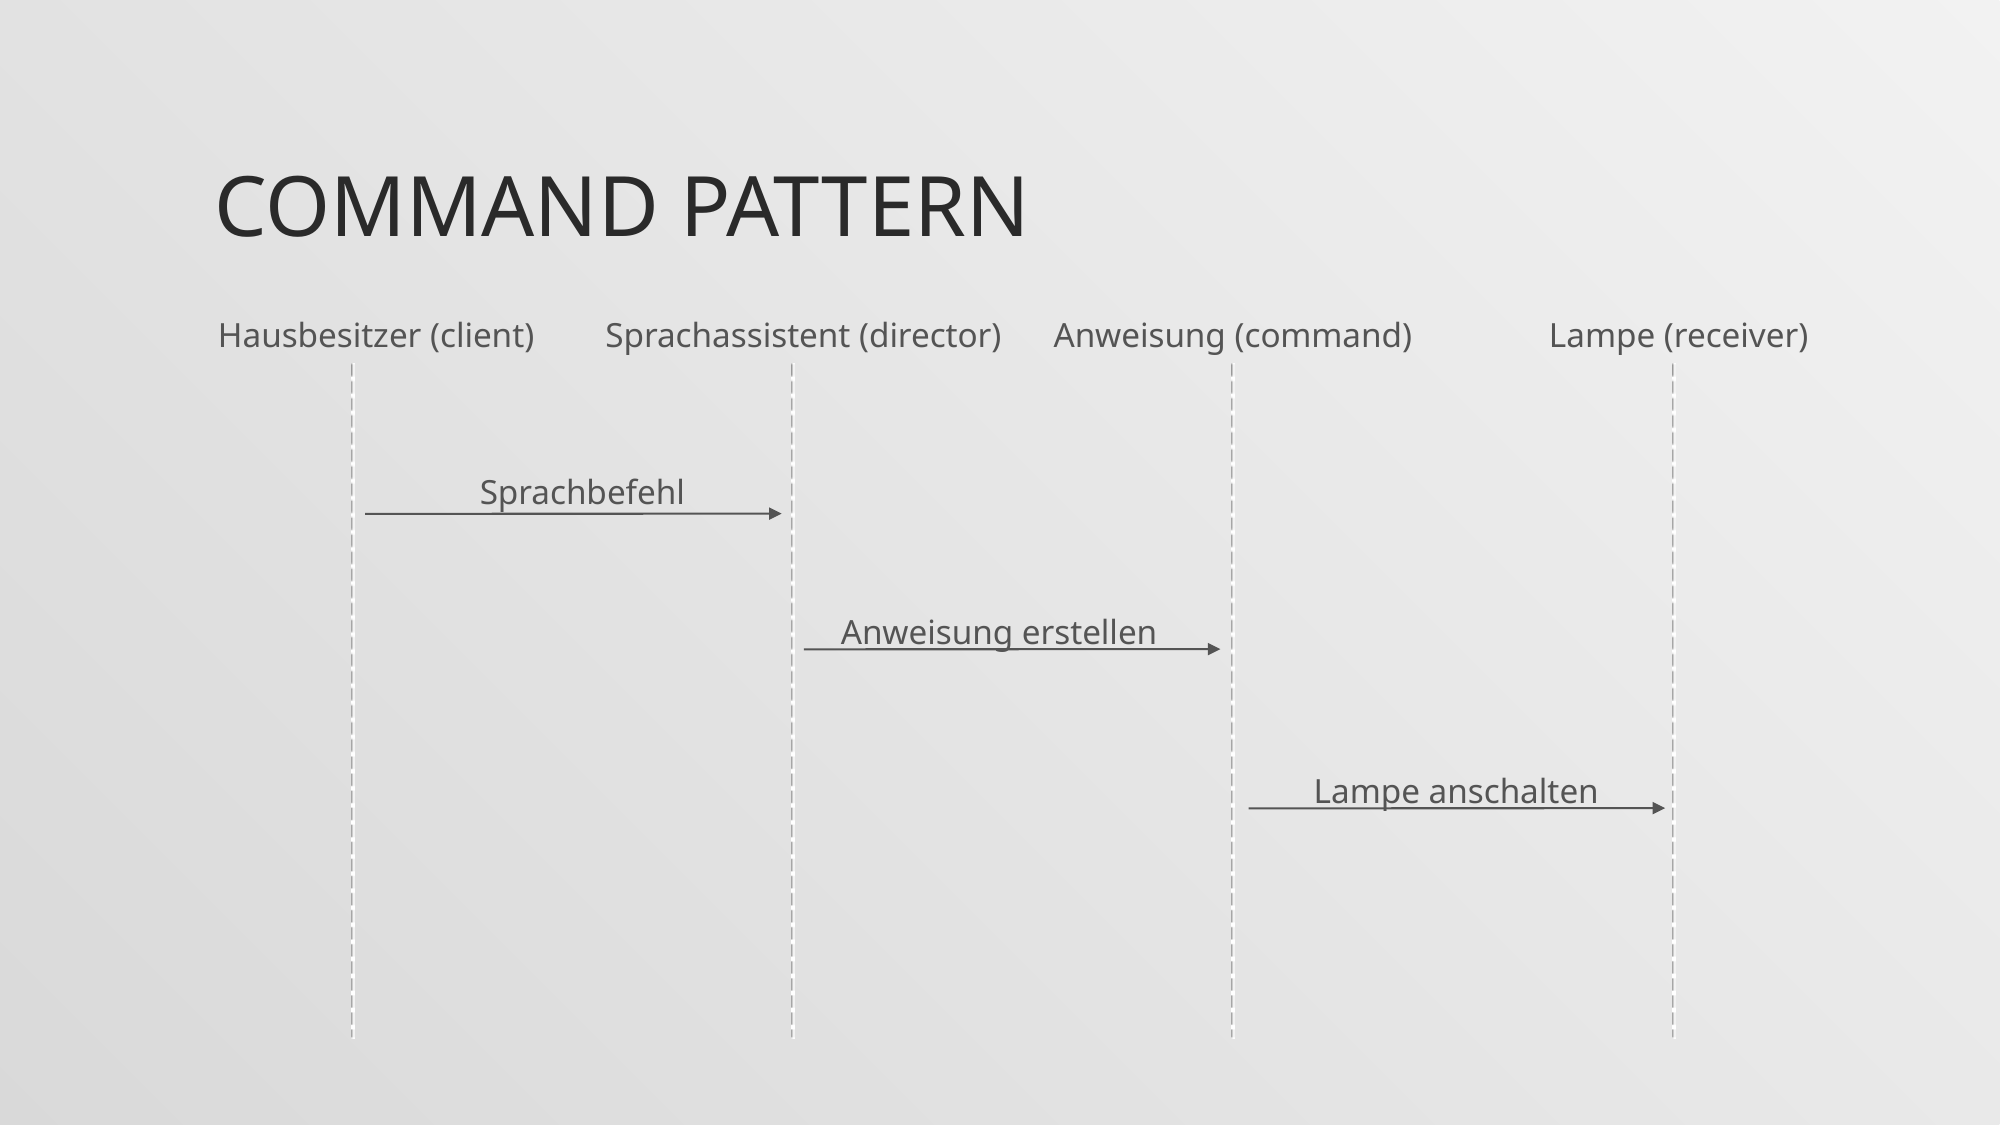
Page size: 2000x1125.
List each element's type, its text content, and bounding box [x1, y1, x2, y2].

picture [1231, 363, 1235, 1039]
text_box Lampe anschalten [1298, 809, 1615, 819]
picture [791, 363, 795, 1039]
text_box Sprachassistent (director) [590, 311, 1018, 363]
text_box Anweisung erstellen [825, 608, 1173, 649]
text_box Anweisung (command) [1038, 311, 1429, 363]
text_box Lampe (receiver) [1533, 311, 1824, 363]
text_box Anweisung erstellen [825, 650, 1173, 660]
text_box Sprachbefehl [464, 514, 701, 520]
text_box Sprachbefehl [464, 468, 701, 513]
title Command Pattern [199, 45, 1800, 263]
picture [1671, 363, 1676, 1039]
text_box Lampe anschalten [1298, 767, 1615, 808]
text_box Hausbesitzer (client) [202, 311, 551, 363]
picture [351, 363, 355, 1039]
